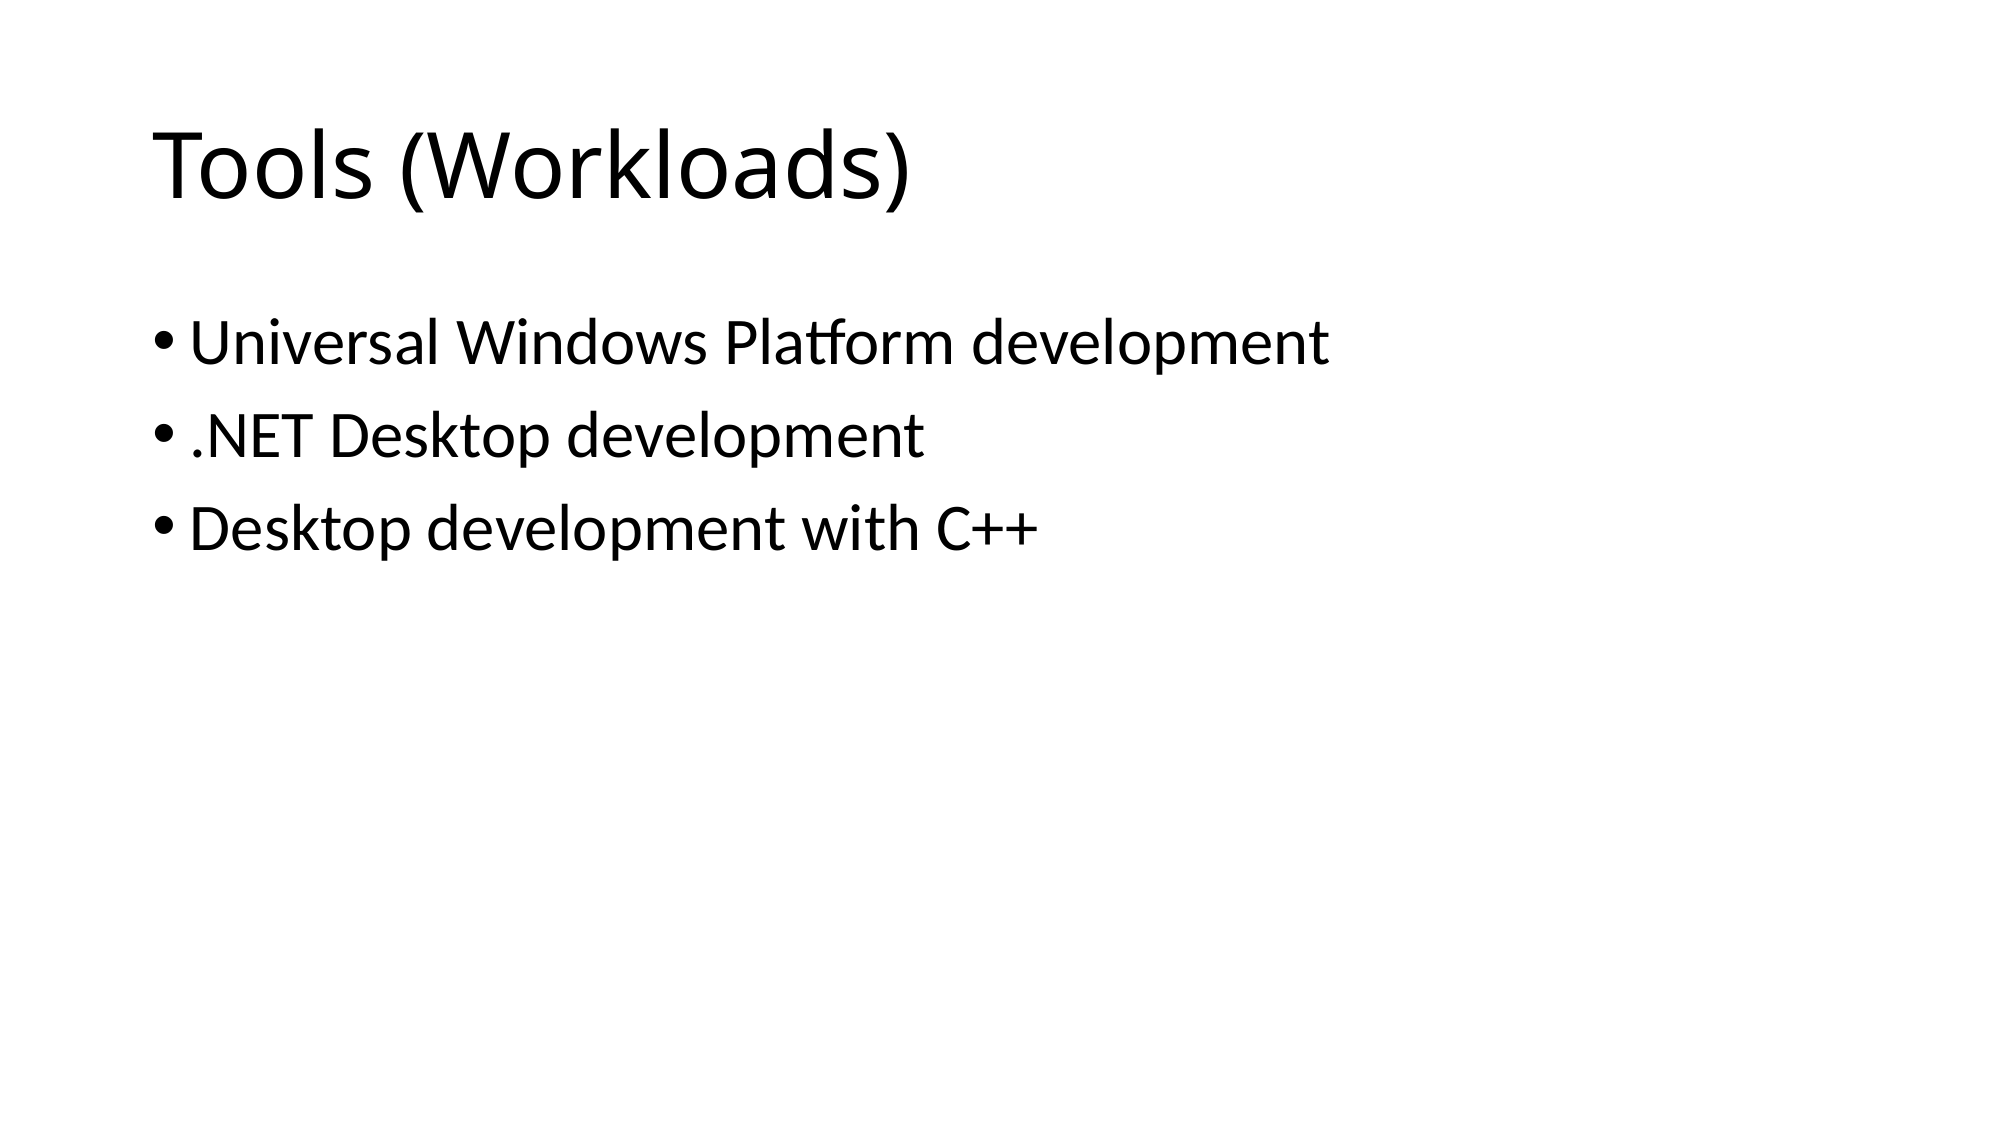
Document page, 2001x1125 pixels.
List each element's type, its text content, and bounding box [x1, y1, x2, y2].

title Tools (Workloads) [137, 59, 1863, 278]
list Universal Windows Platform development .NET Desktop development Desktop development with C++ [137, 299, 1863, 1014]
